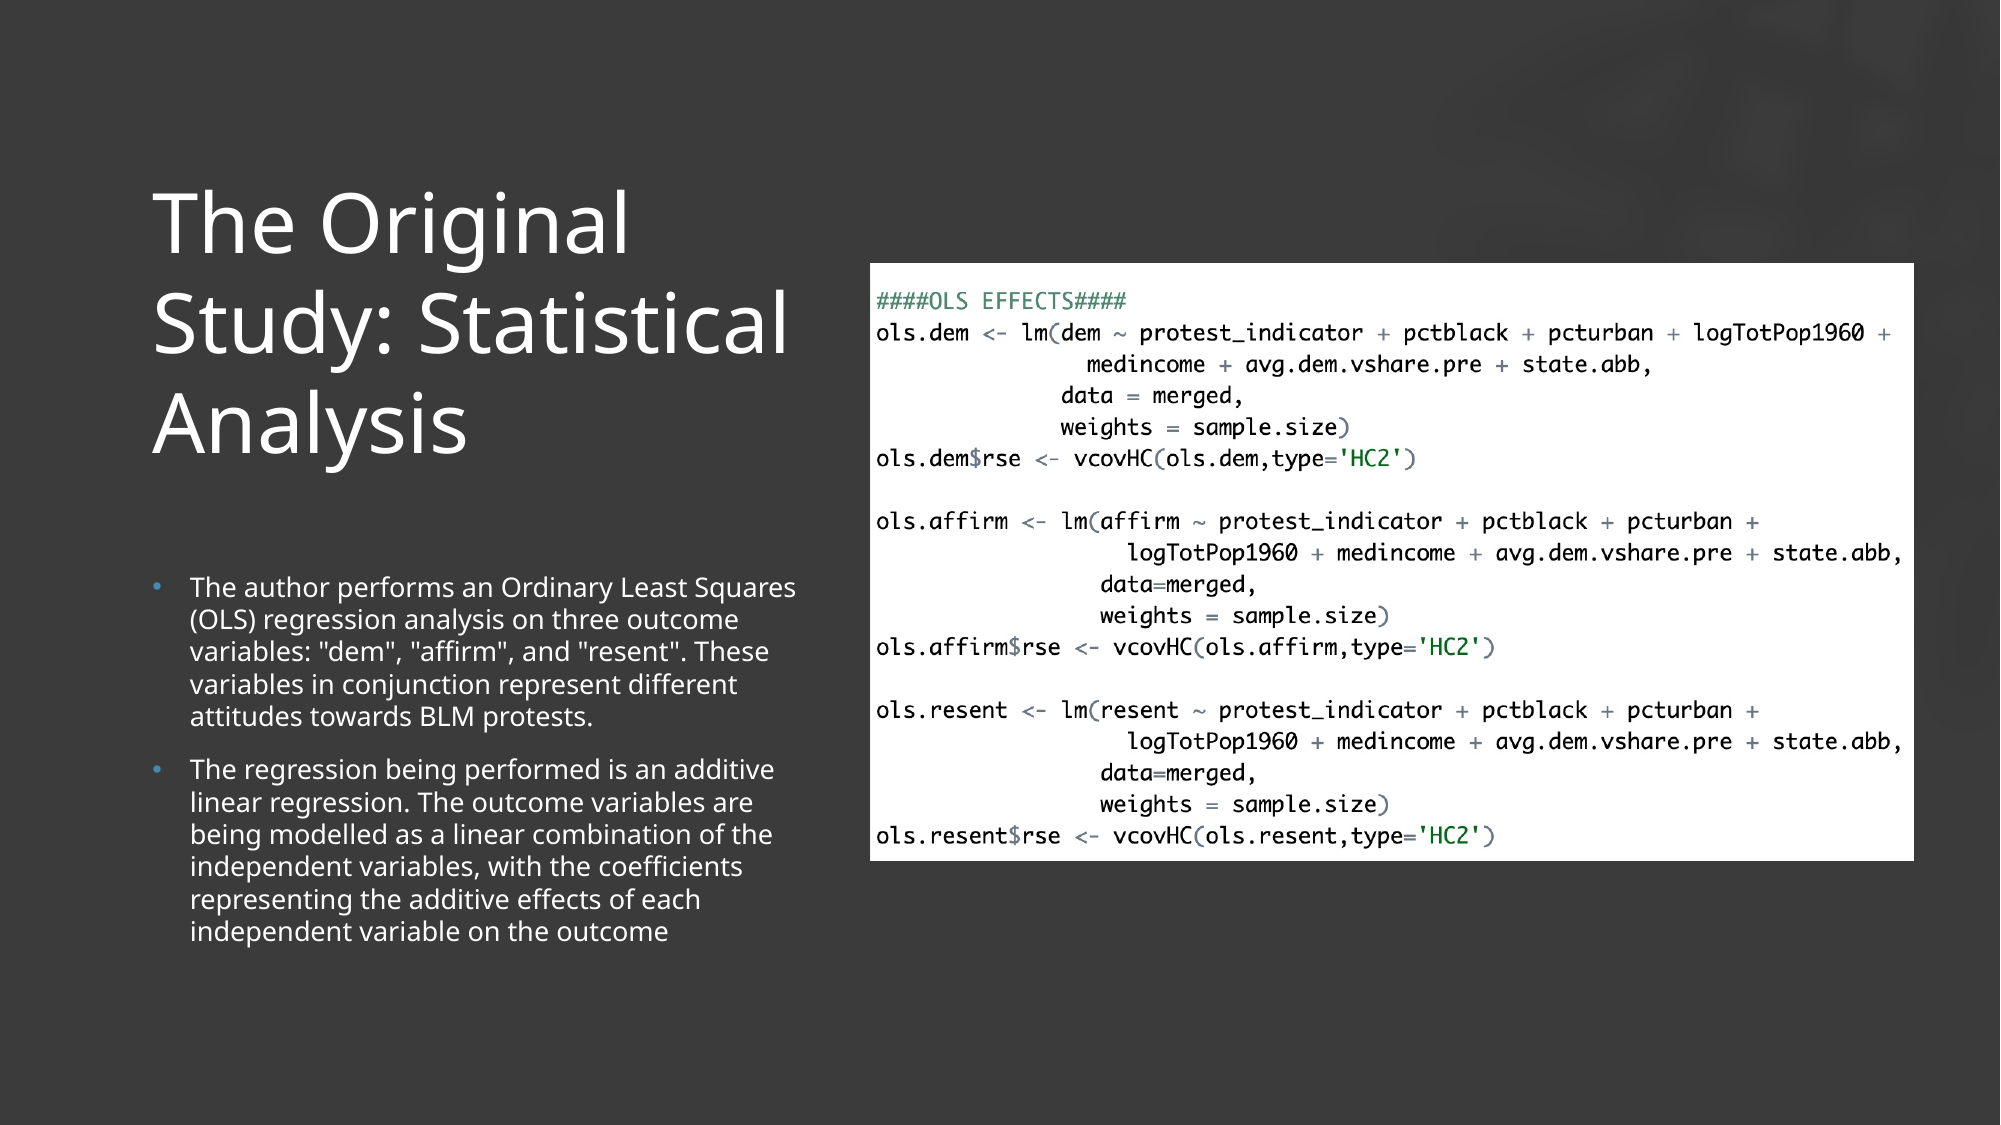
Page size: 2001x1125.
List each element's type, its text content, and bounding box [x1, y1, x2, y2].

picture [870, 263, 1914, 862]
list The author performs an Ordinary Least Squares (OLS) regression analysis on three outcome variables: "dem", "affirm", and "resent". These variables in conjunction represent different attitudes towards BLM protests. The regression being performed is an additive linear regression. The outcome variables are being modelled as a linear combination of the independent variables, with the coefficients representing the additive effects of each independent variable on the outcome [137, 562, 825, 1000]
title The Original Study: Statistical Analysis [137, 99, 825, 540]
